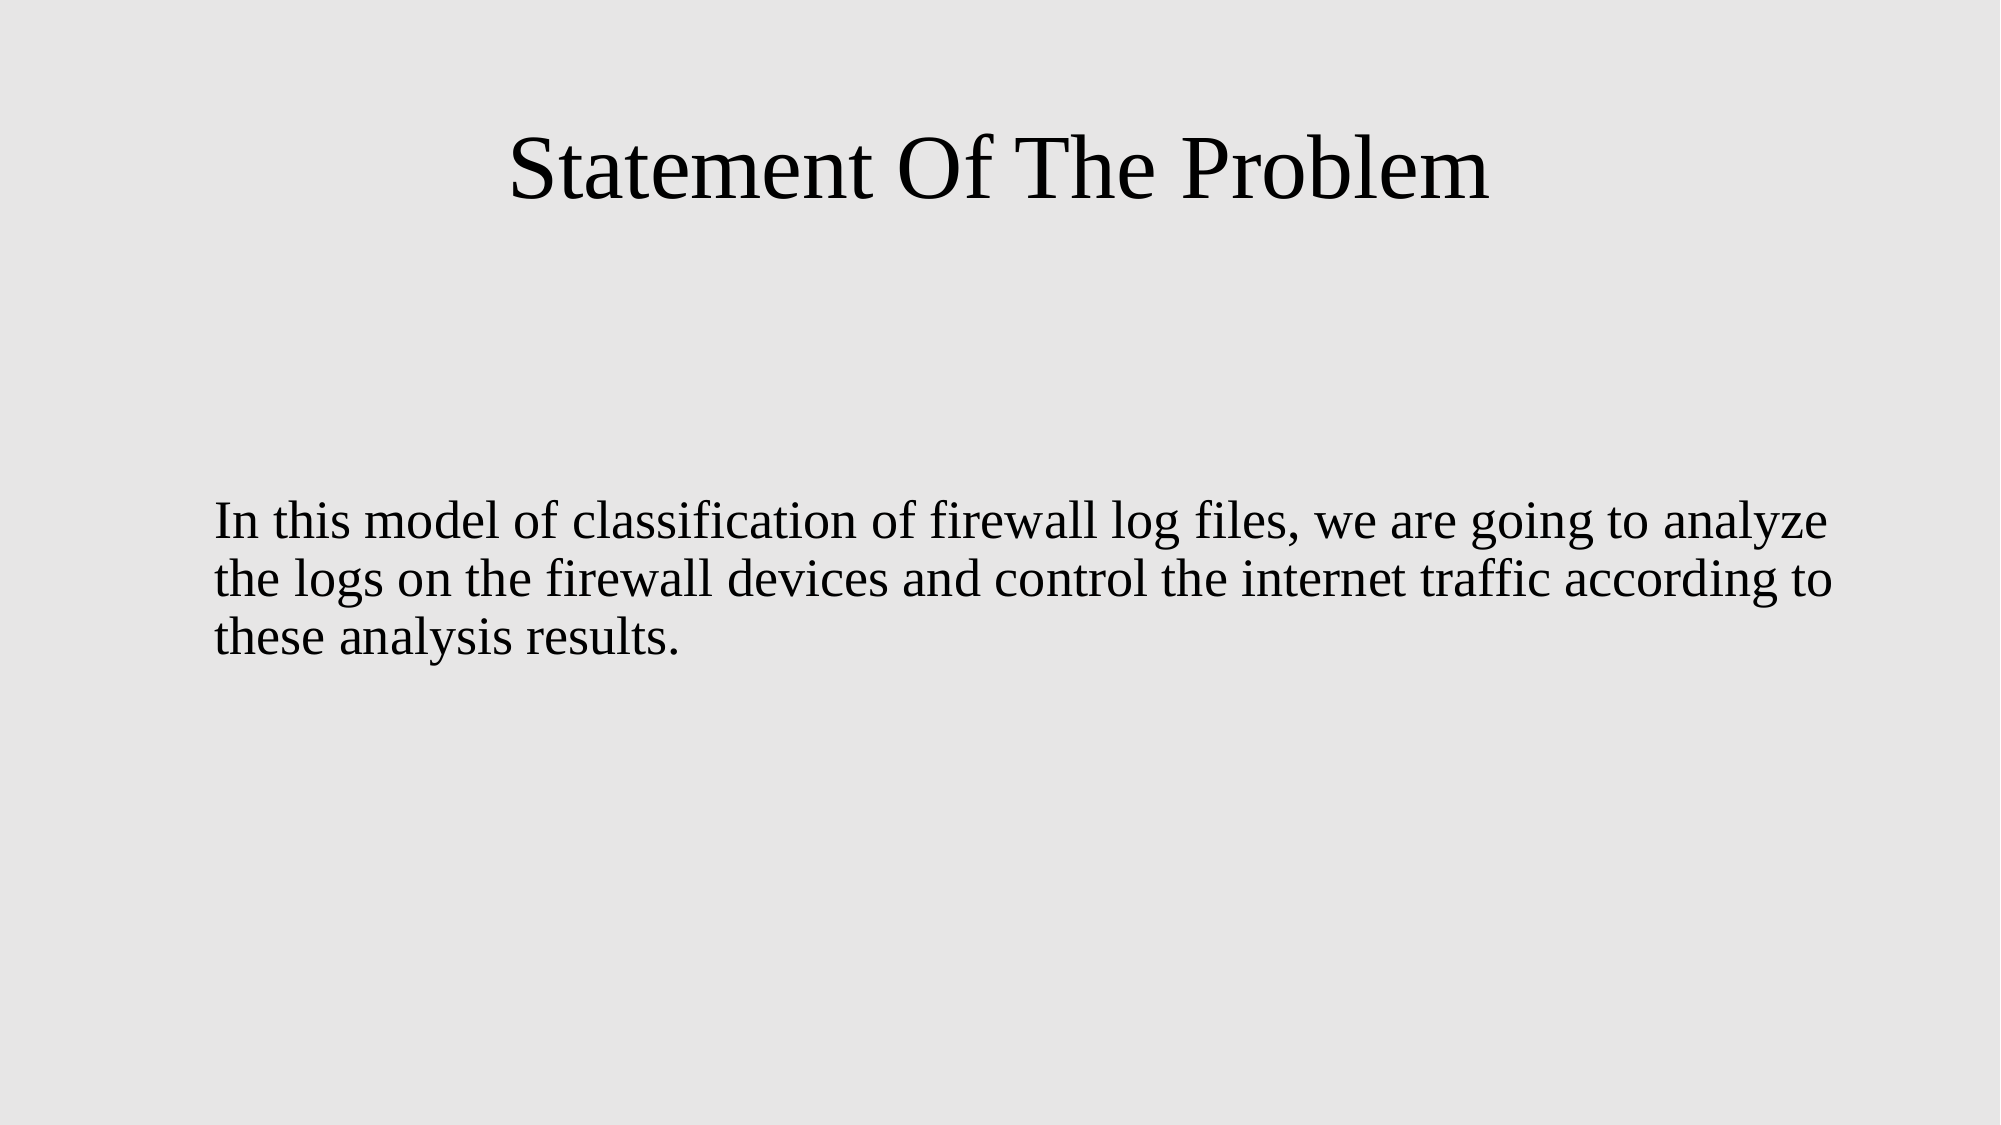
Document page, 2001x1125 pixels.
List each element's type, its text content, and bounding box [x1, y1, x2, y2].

title Statement Of The Problem [137, 59, 1863, 278]
list In this model of classification of firewall log files, we are going to analyze the logs on the firewall devices and control the internet traffic according to these analysis results. [199, 483, 1871, 885]
